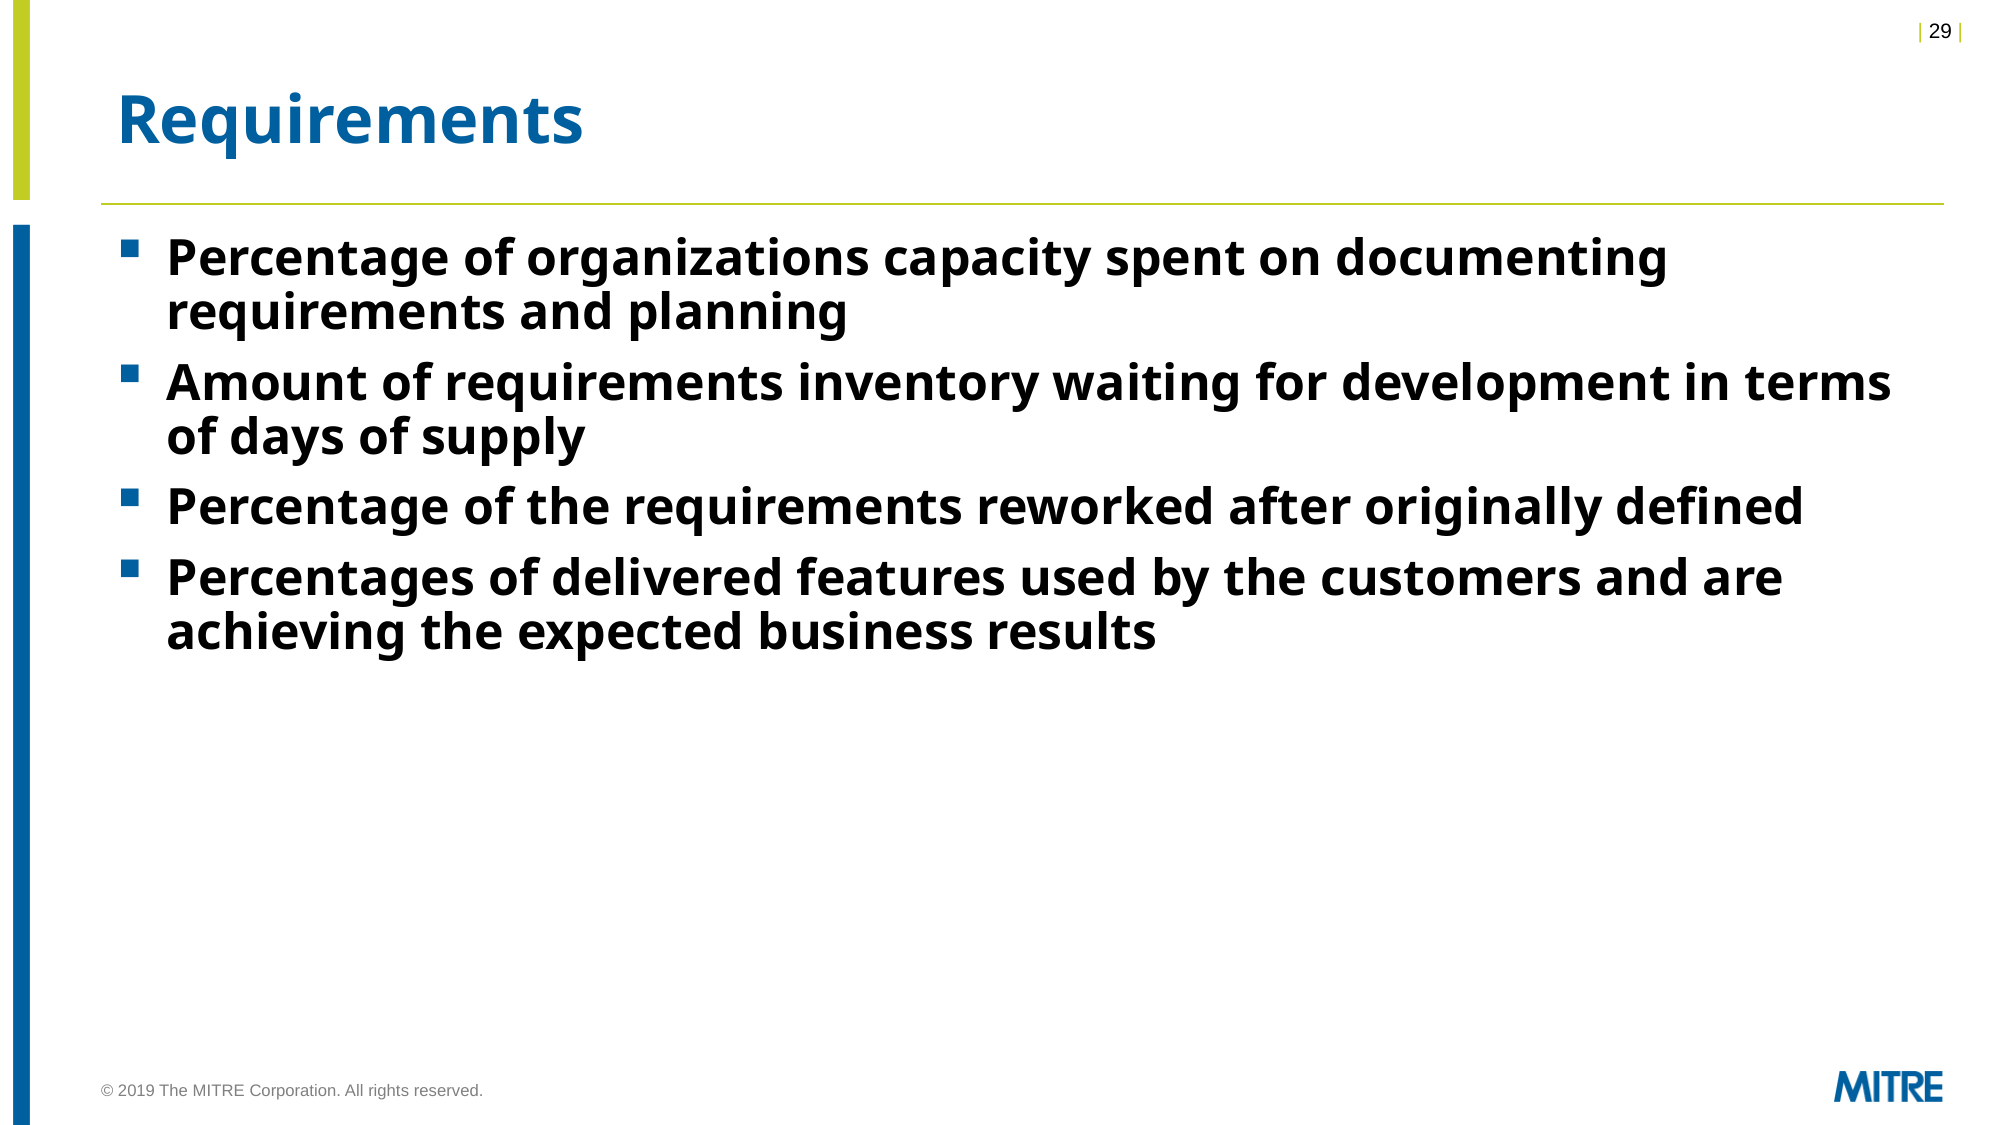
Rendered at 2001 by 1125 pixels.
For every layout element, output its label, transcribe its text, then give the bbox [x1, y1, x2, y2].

picture [1834, 1068, 1945, 1109]
list Percentage of organizations capacity spent on documenting requirements and planning Amount of requirements inventory waiting for development in terms of days of supply Percentage of the requirements reworked after originally defined Percentages of delivered features used by the customers and are achieving the expected business results [101, 224, 1945, 1012]
footer © 2019 The MITRE Corporation. All rights reserved. [101, 1069, 1338, 1110]
title Requirements [101, 60, 1945, 184]
